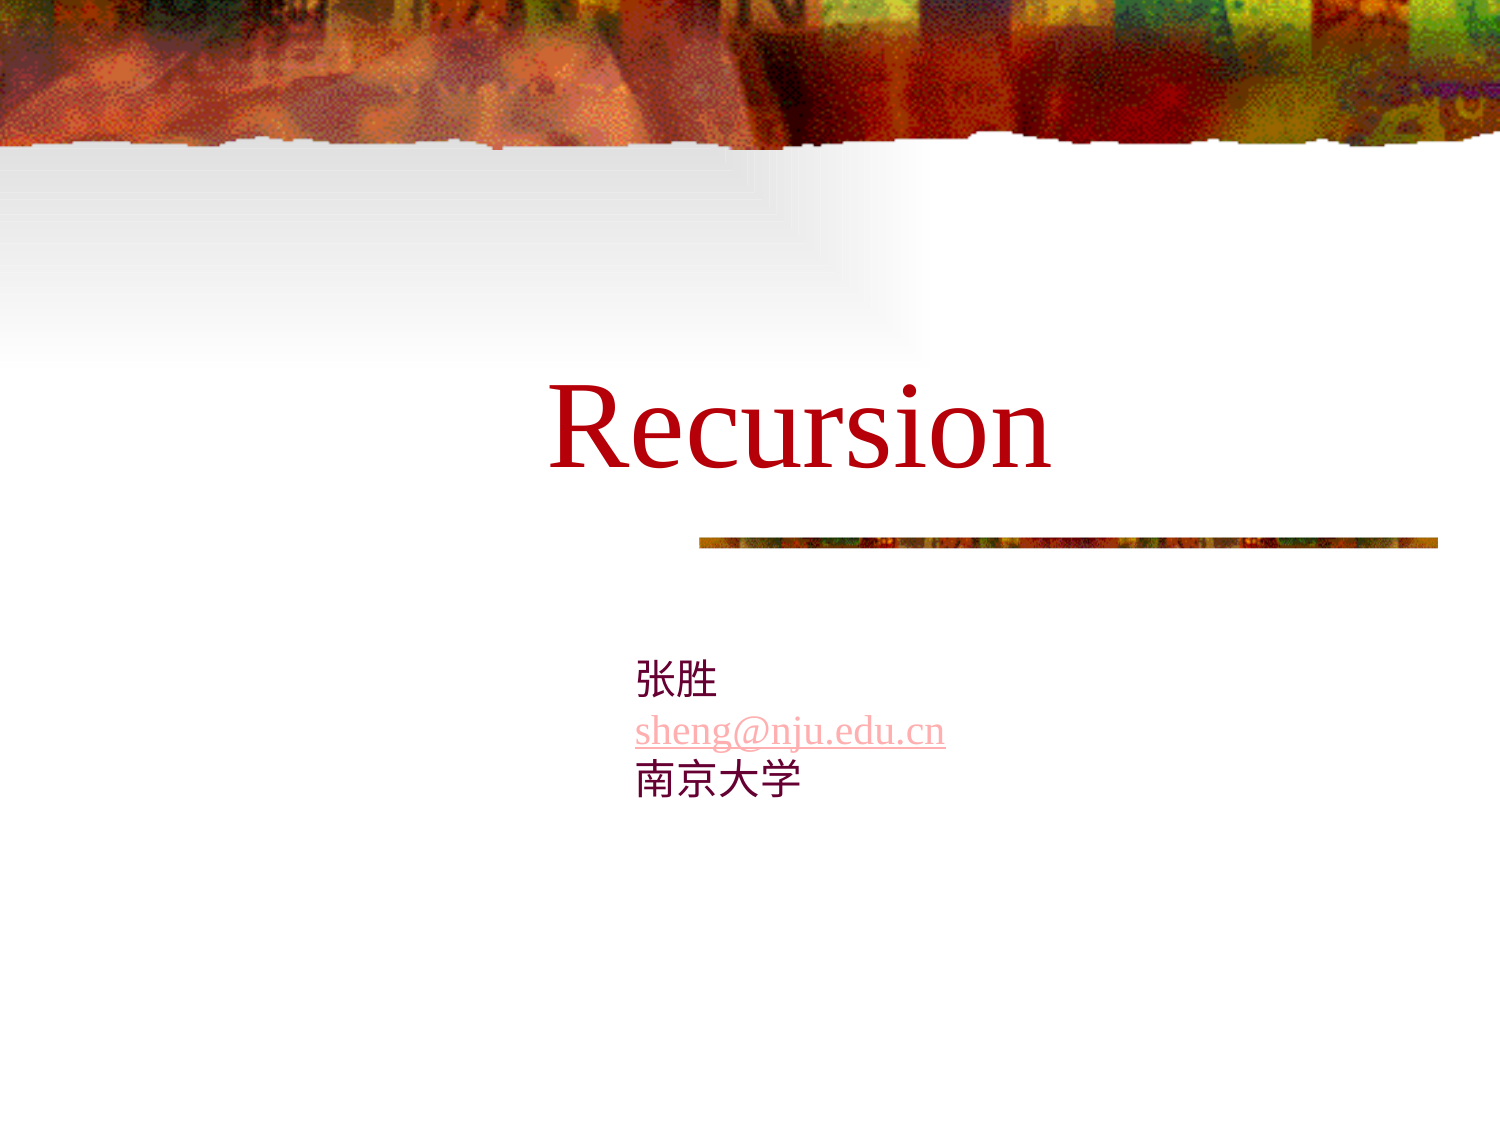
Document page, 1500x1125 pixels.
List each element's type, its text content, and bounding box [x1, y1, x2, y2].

picture [699, 536, 1438, 552]
text_box 张胜 sheng@nju.edu.cn 南京大学 [620, 645, 1128, 810]
picture [0, 0, 1500, 150]
title Recursion [162, 312, 1438, 500]
